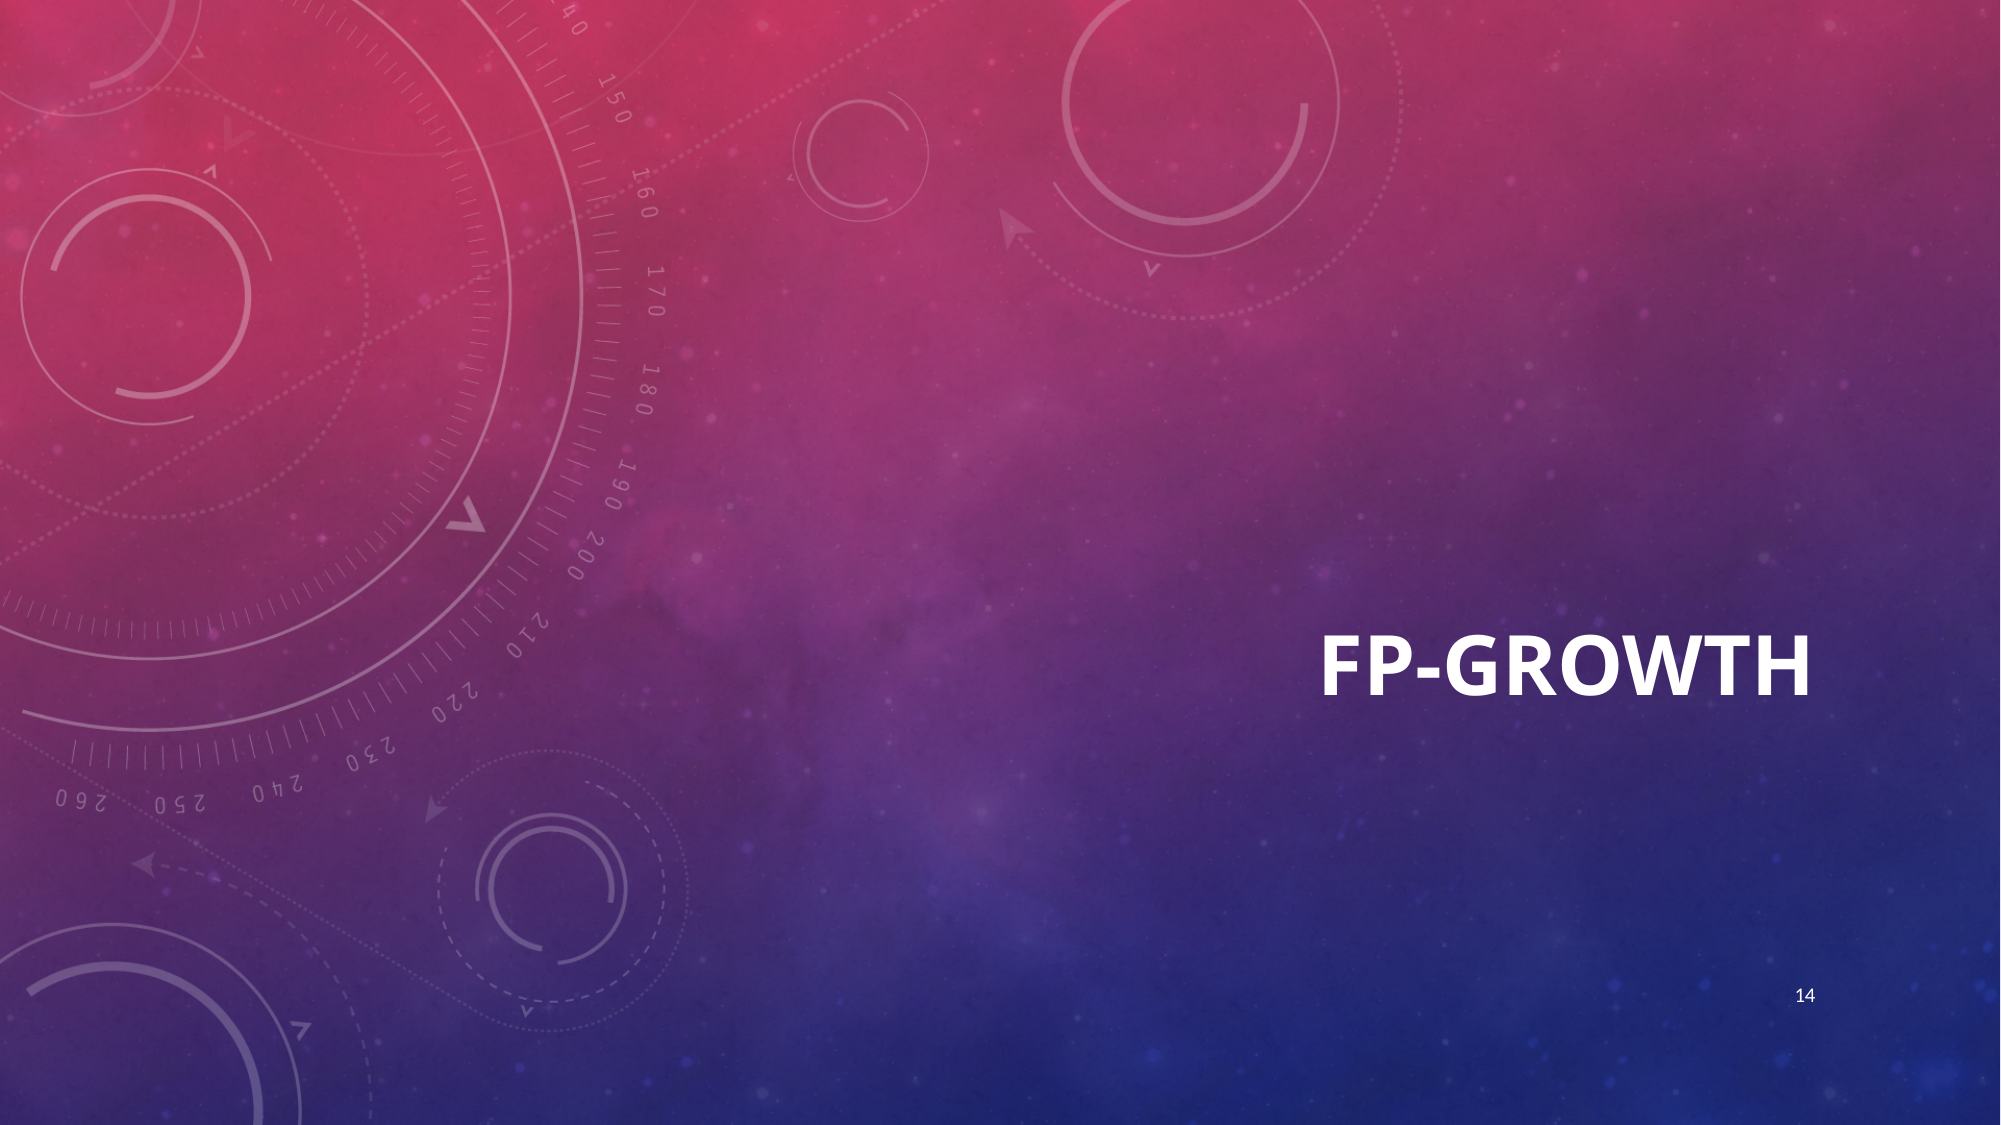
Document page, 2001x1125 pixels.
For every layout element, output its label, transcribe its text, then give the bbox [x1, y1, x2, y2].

title FP-Growth [650, 322, 1831, 720]
picture [0, 0, 2001, 1125]
slide_number 14 [1740, 963, 1831, 1025]
